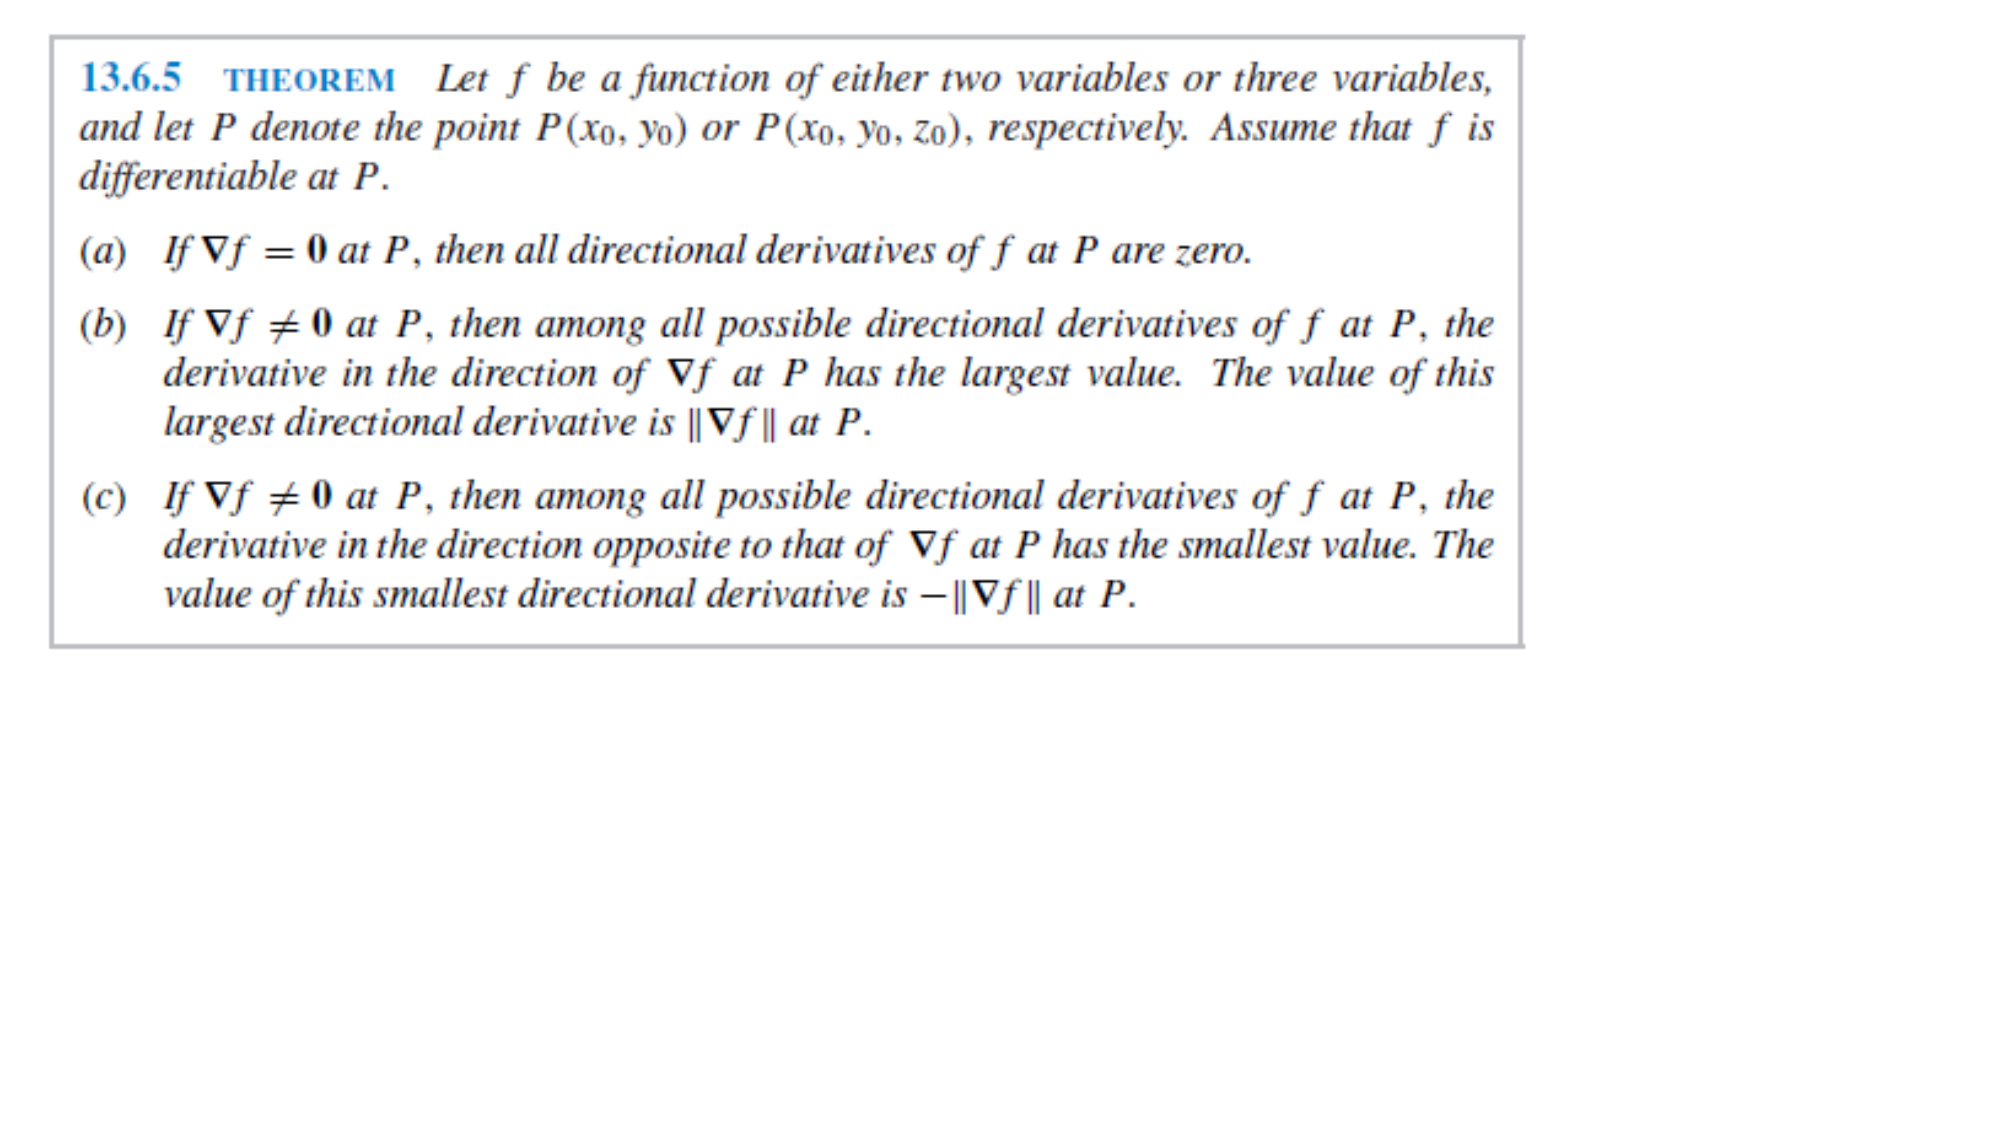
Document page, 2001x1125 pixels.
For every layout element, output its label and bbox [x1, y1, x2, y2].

picture [45, 28, 1531, 657]
